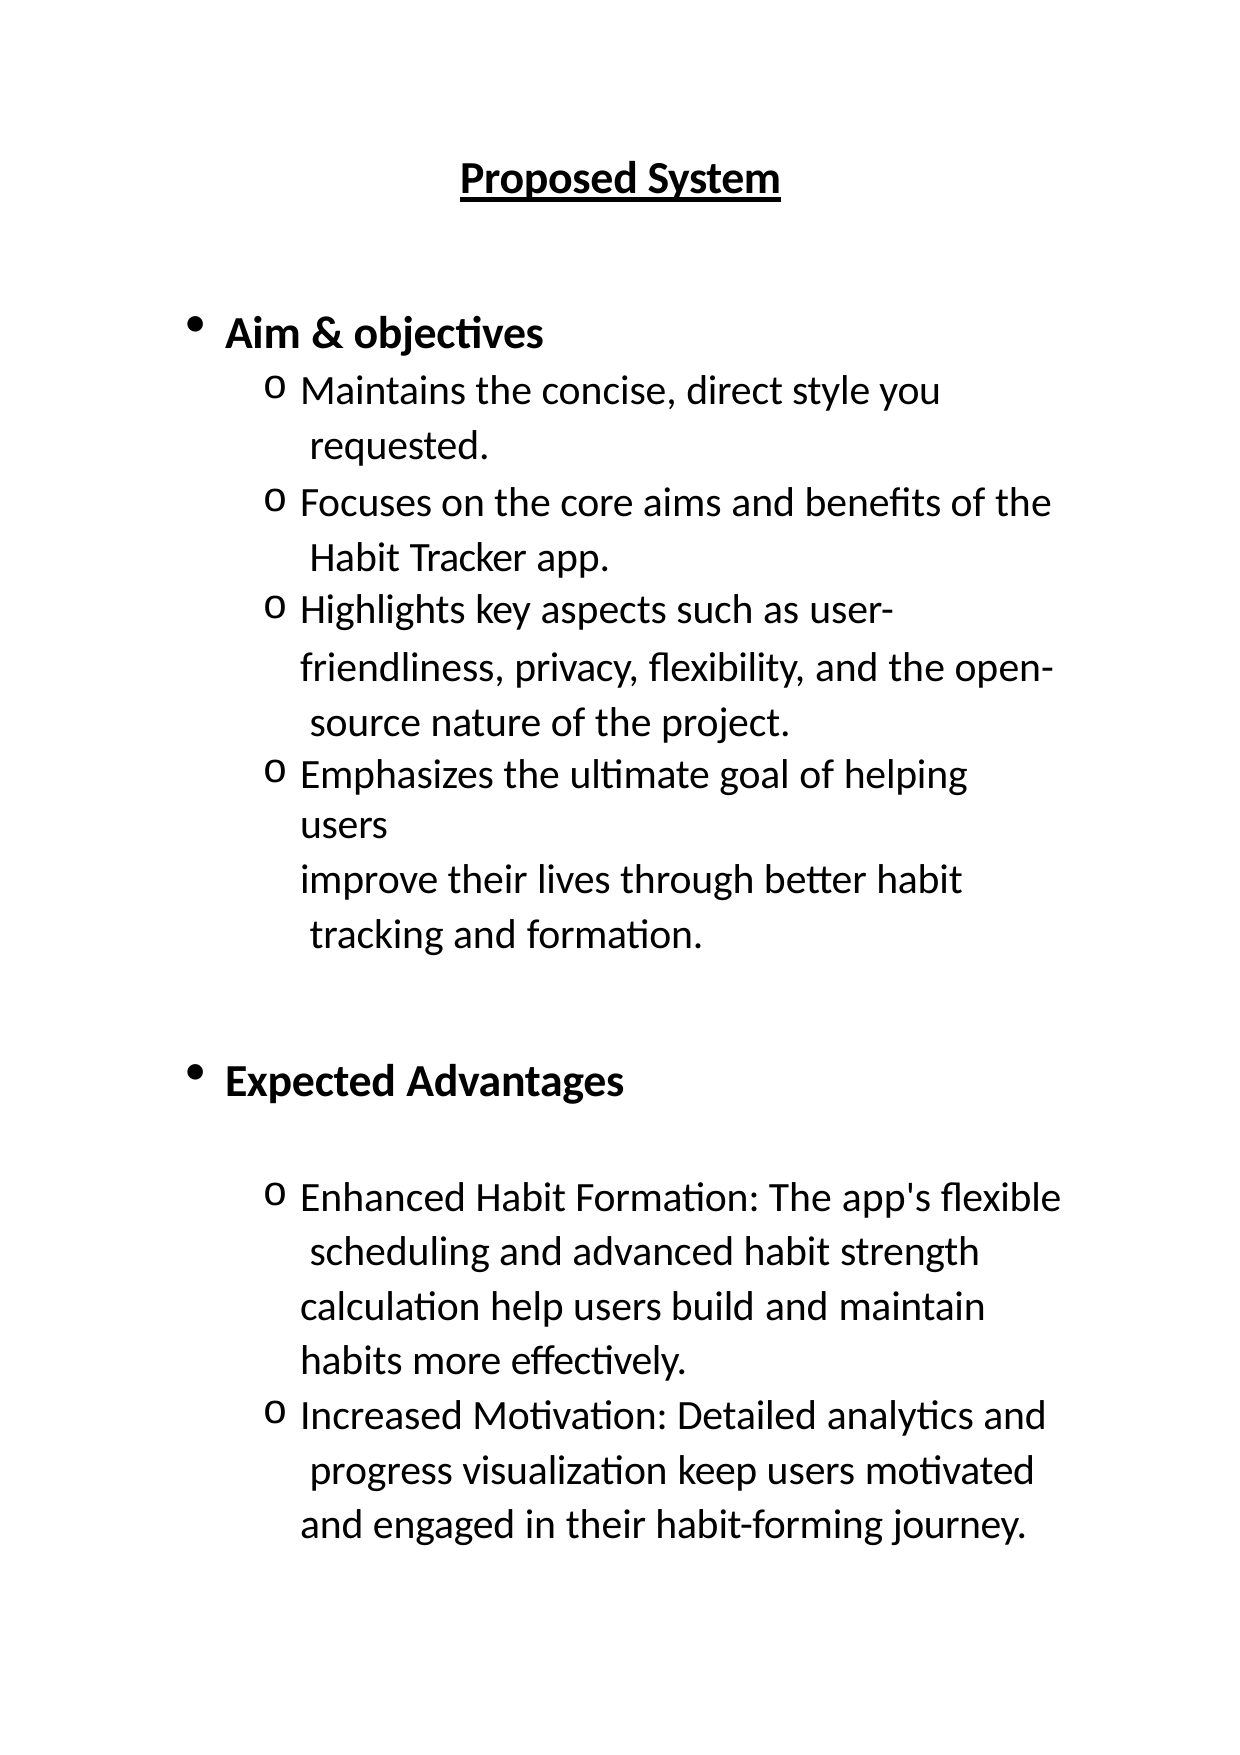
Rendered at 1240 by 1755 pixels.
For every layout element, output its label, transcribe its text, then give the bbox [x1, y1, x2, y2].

text_box Proposed System Aim & objectives Maintains the concise, direct style you requested. Focuses on the core aims and benefits of the Habit Tracker app. Highlights key aspects such as user- friendliness, privacy, flexibility, and the open- source nature of the project. Emphasizes the ultimate goal of helping users improve their lives through better habit tracking and formation. Expected Advantages Enhanced Habit Formation: The app's flexible scheduling and advanced habit strength calculation help users build and maintain habits more effectively. Increased Motivation: Detailed analytics and progress visualization keep users motivated and engaged in their habit-forming journey. [185, 145, 1073, 1547]
